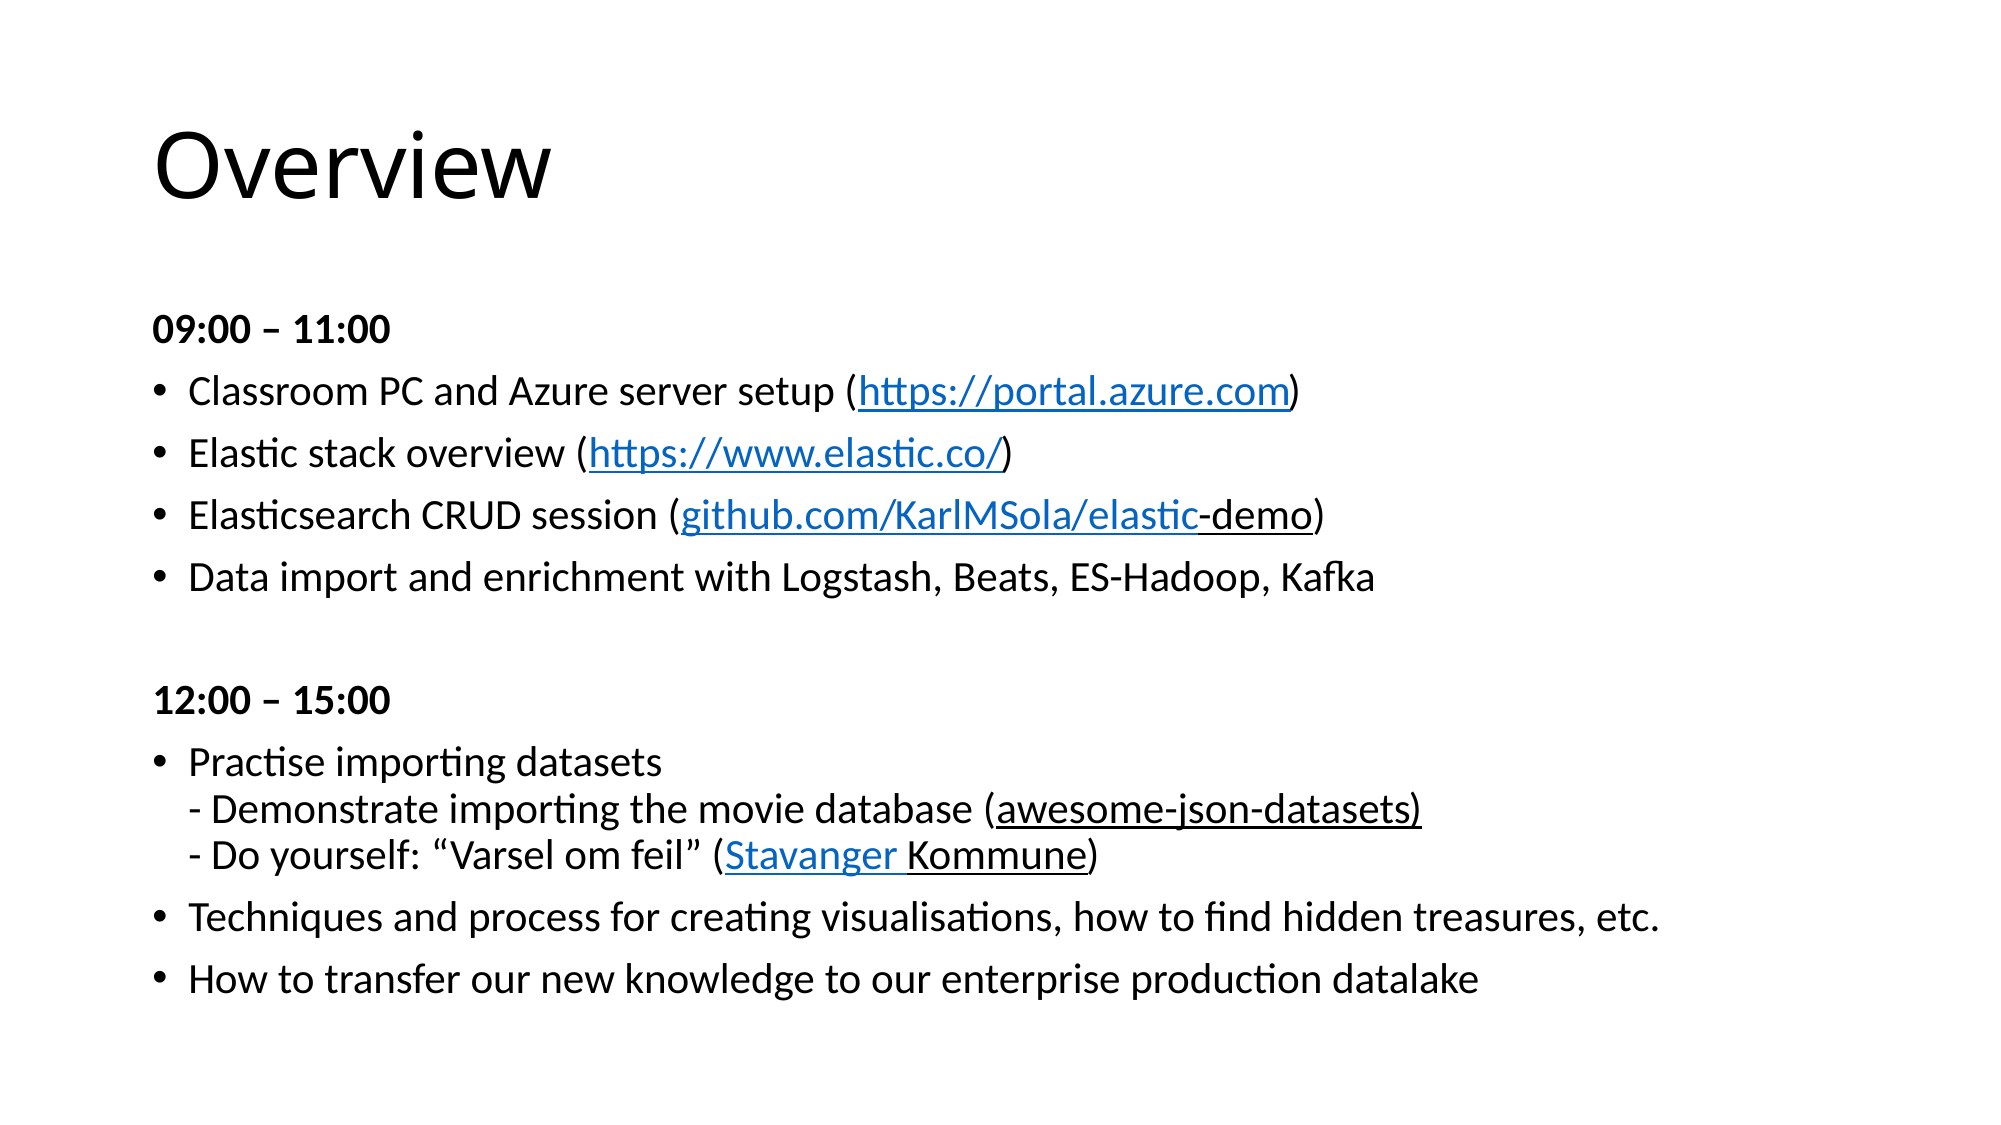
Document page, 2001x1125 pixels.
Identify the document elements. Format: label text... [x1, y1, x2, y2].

list 09:00 – 11:00 Classroom PC and Azure server setup (https://portal.azure.com) Elastic stack overview (https://www.elastic.co/) Elasticsearch CRUD session (github.com/KarlMSola/elastic-demo) Data import and enrichment with Logstash, Beats, ES-Hadoop, Kafka 12:00 – 15:00 Practise importing datasets - Demonstrate importing the movie database (awesome-json-datasets) - Do yourself: “Varsel om feil” (Stavanger Kommune) Techniques and process for creating visualisations, how to find hidden treasures, etc. How to transfer our new knowledge to our enterprise production datalake [137, 299, 1863, 1014]
title Overview [137, 59, 1863, 278]
